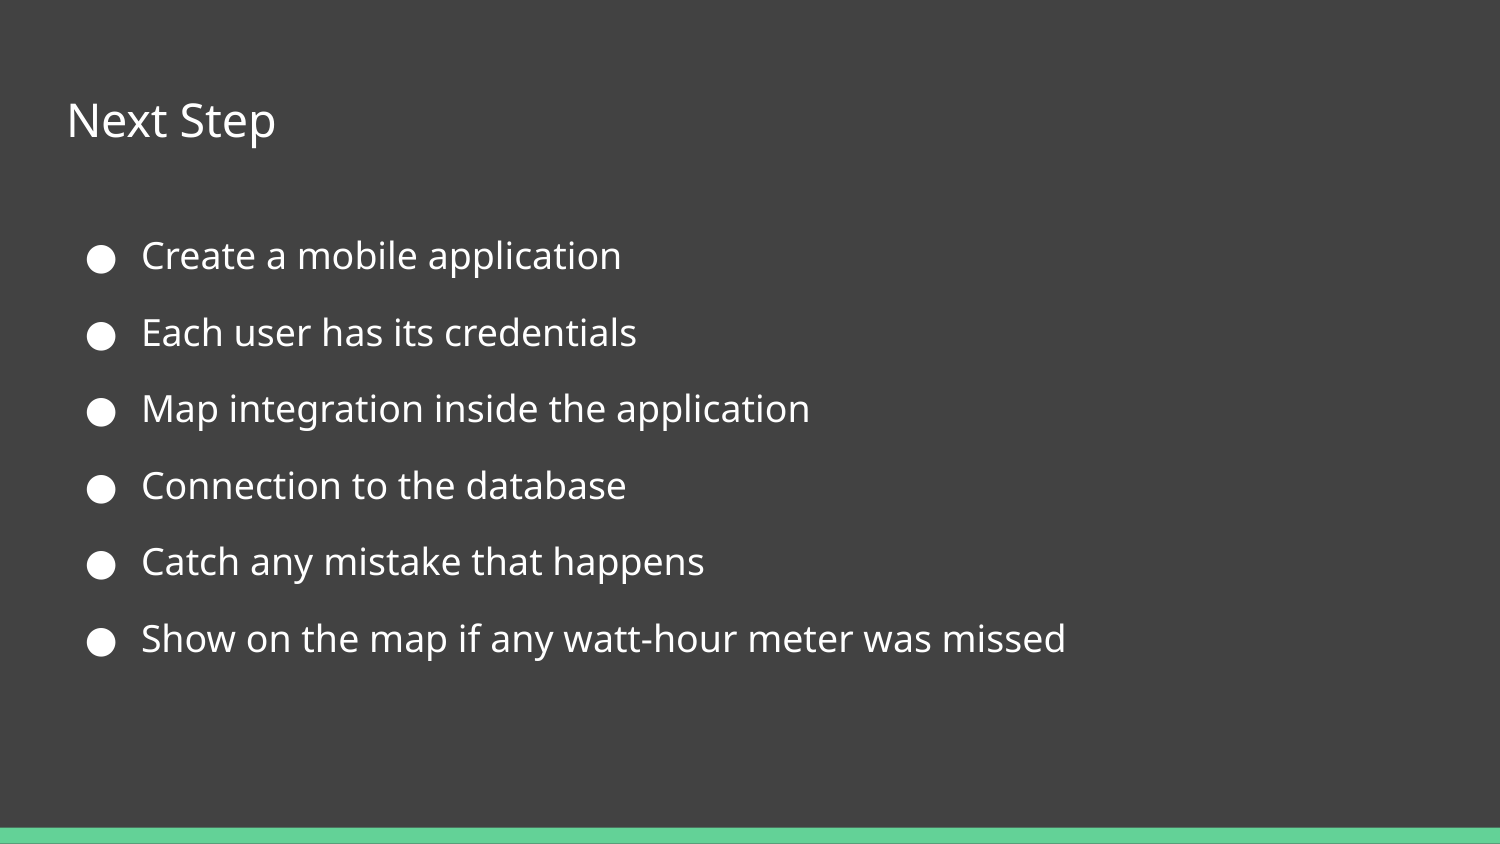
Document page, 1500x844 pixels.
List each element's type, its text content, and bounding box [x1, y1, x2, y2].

list Create a mobile application Each user has its credentials Map integration inside the application Connection to the database Catch any mistake that happens Show on the map if any watt-hour meter was missed [51, 189, 1449, 750]
title Next Step [51, 72, 1449, 167]
